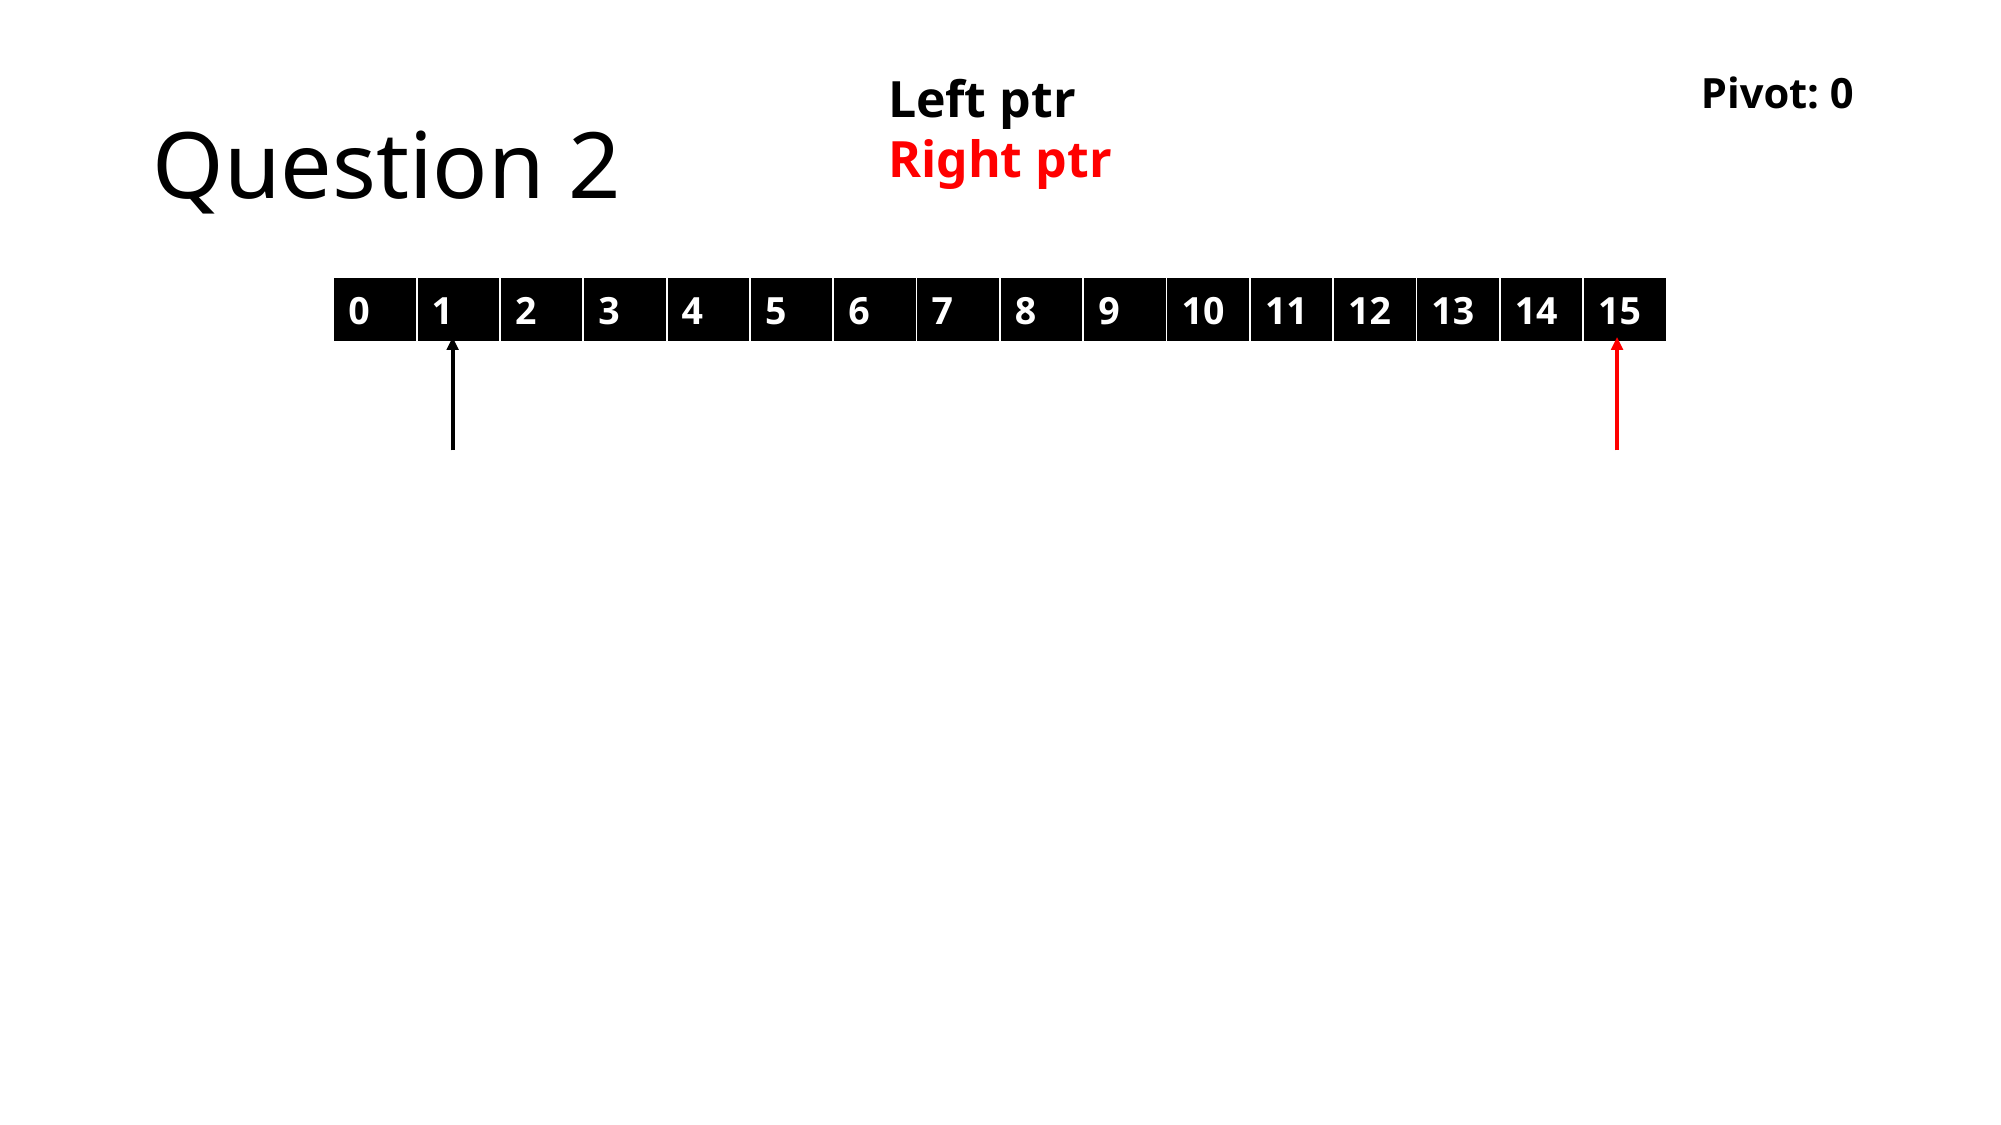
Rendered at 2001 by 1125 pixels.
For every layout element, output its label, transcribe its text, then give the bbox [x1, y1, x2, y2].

table_header 13 [1417, 278, 1499, 341]
table_header 6 [834, 278, 916, 341]
table_header 9 [1084, 278, 1166, 341]
title Question 2 [137, 59, 1863, 278]
text_box Left ptr Right ptr [873, 59, 1127, 195]
table_header 1 [418, 278, 499, 341]
table_header 10 [1167, 278, 1249, 341]
table_header 12 [1334, 278, 1416, 341]
table_header 0 [334, 278, 416, 341]
table_header 4 [668, 278, 749, 341]
table_header 3 [584, 278, 666, 341]
table_header 14 [1501, 278, 1582, 341]
table_header 11 [1251, 278, 1332, 341]
table_header 2 [501, 278, 582, 341]
table_header 8 [1001, 278, 1082, 341]
table_header 5 [751, 278, 832, 341]
table_header 7 [917, 278, 999, 341]
text_box Pivot: 0 [1686, 59, 1869, 125]
table_header 15 [1584, 278, 1666, 341]
